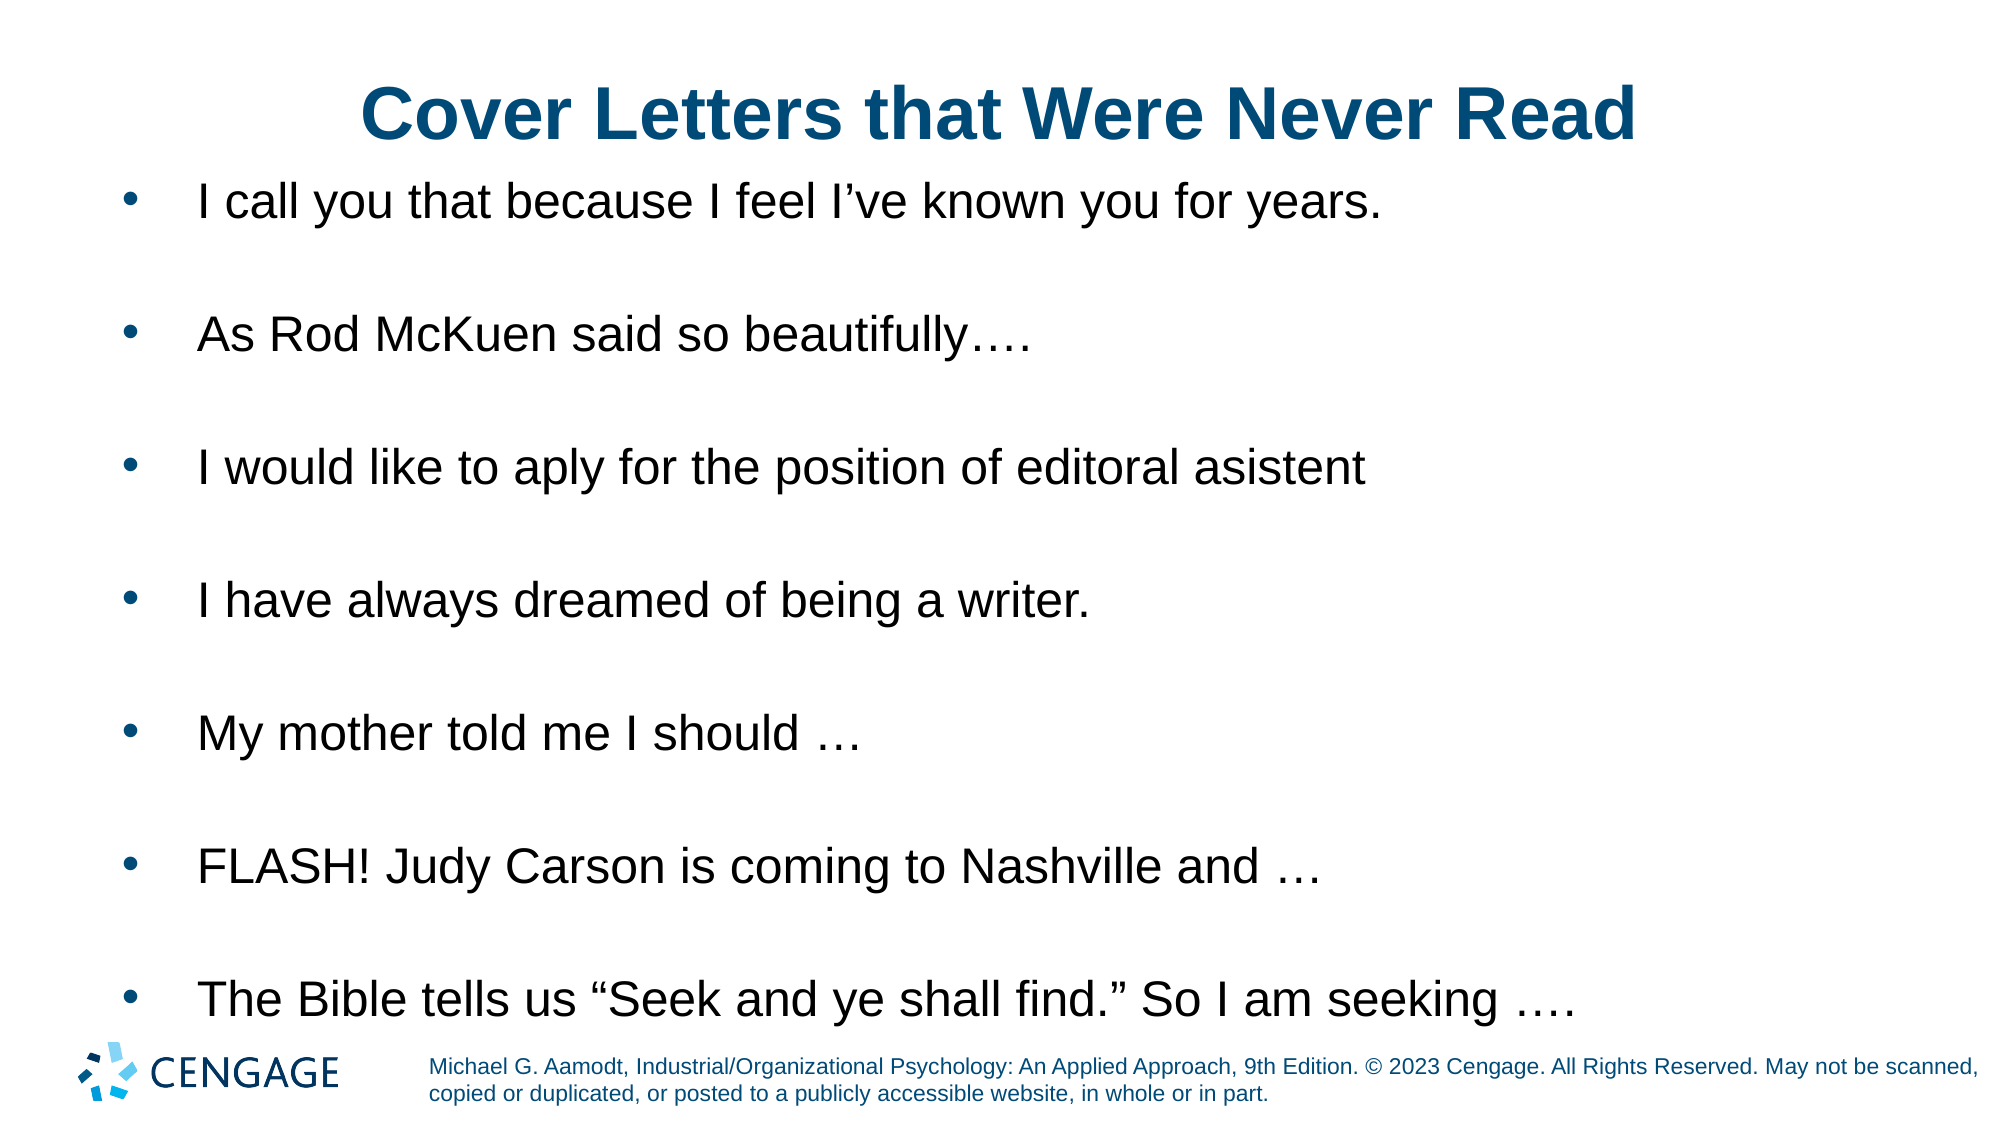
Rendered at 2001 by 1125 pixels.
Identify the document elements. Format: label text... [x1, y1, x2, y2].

picture [78, 1042, 338, 1101]
list I call you that because I feel I’ve known you for years. As Rod McKuen said so beautifully…. I would like to aply for the position of editoral asistent I have always dreamed of being a writer. My mother told me I should … FLASH! Judy Carson is coming to Nashville and … The Bible tells us “Seek and ye shall find.” So I am seeking …. [121, 168, 1880, 957]
title Cover Letters that Were Never Read [137, 34, 1863, 168]
